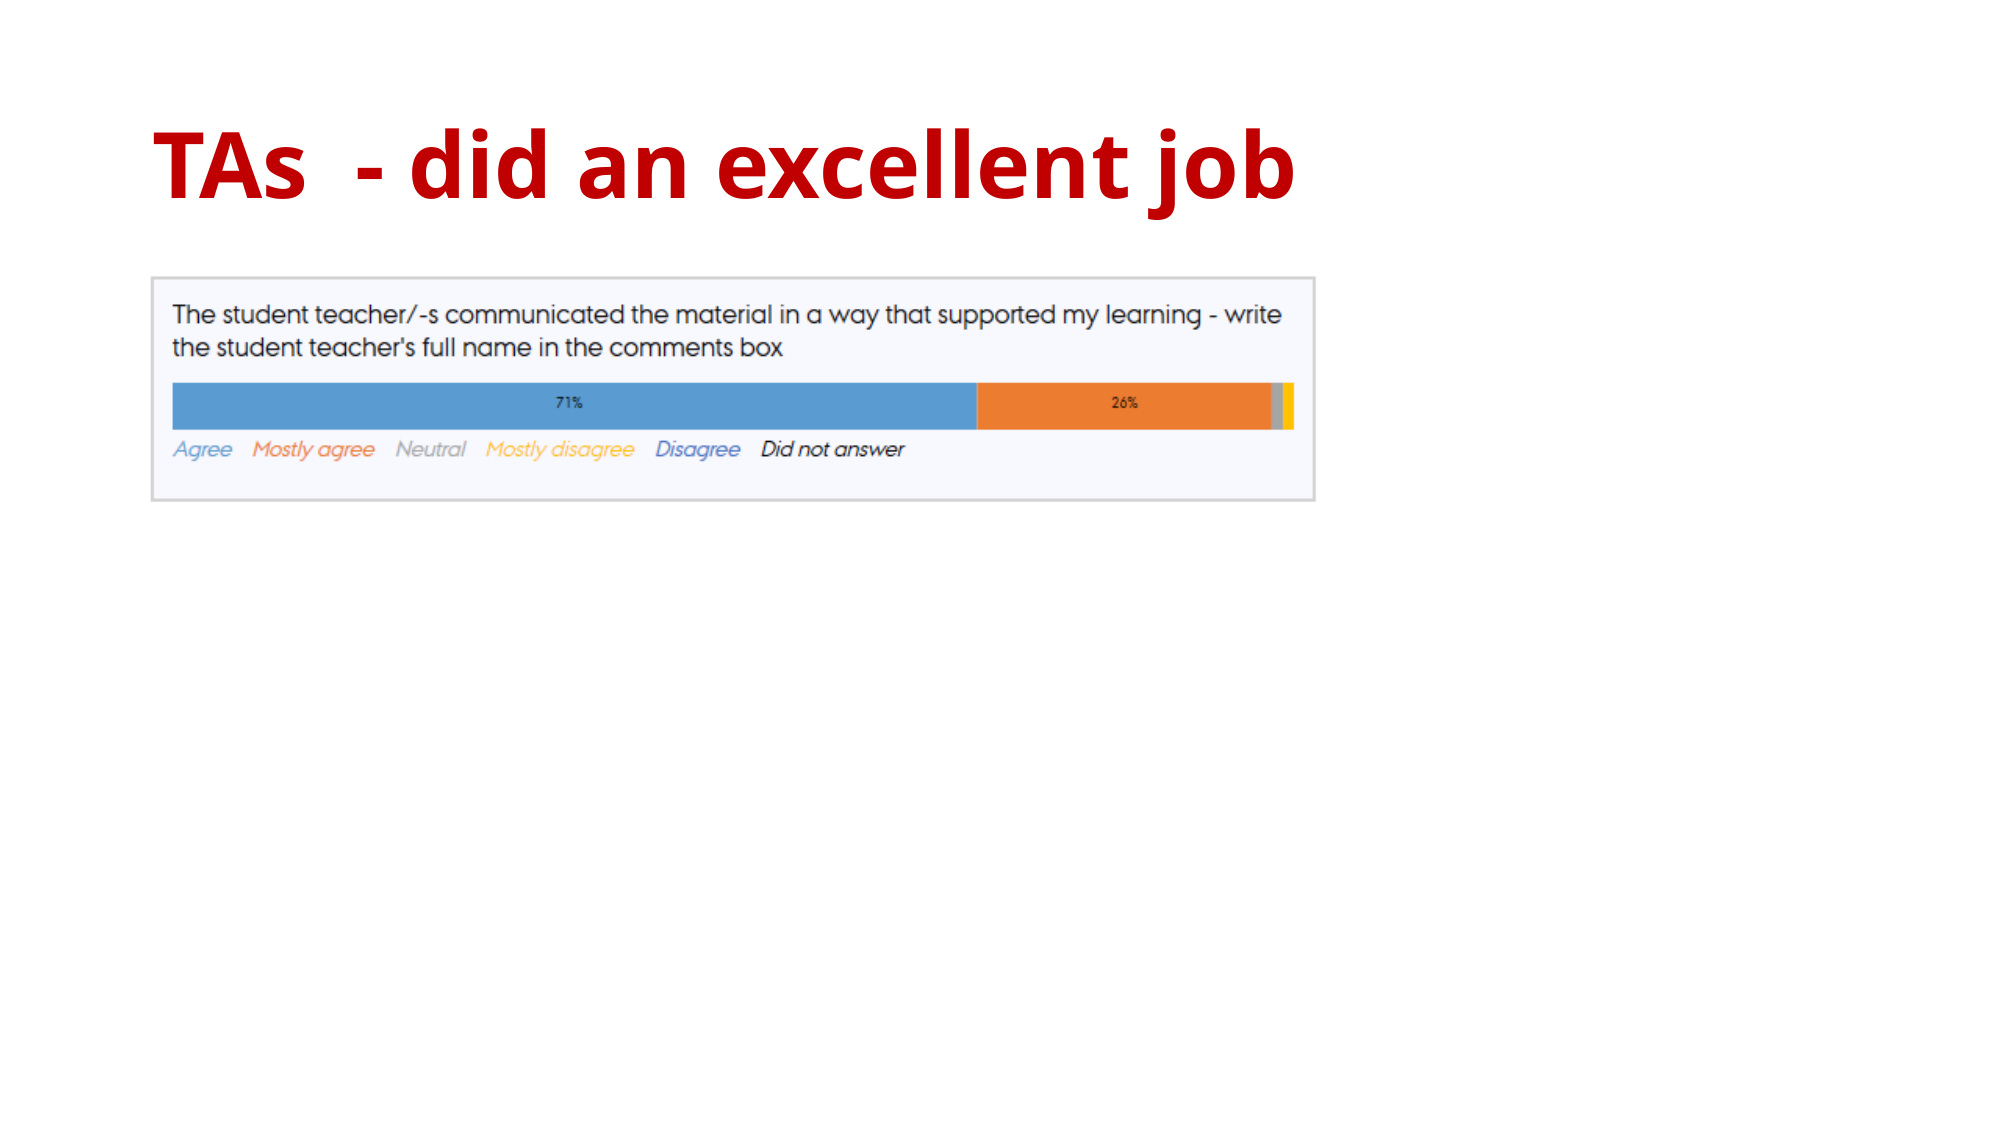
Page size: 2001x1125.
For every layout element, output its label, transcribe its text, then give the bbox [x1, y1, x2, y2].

title TAs - did an excellent job [137, 59, 1863, 278]
picture [137, 268, 1338, 513]
